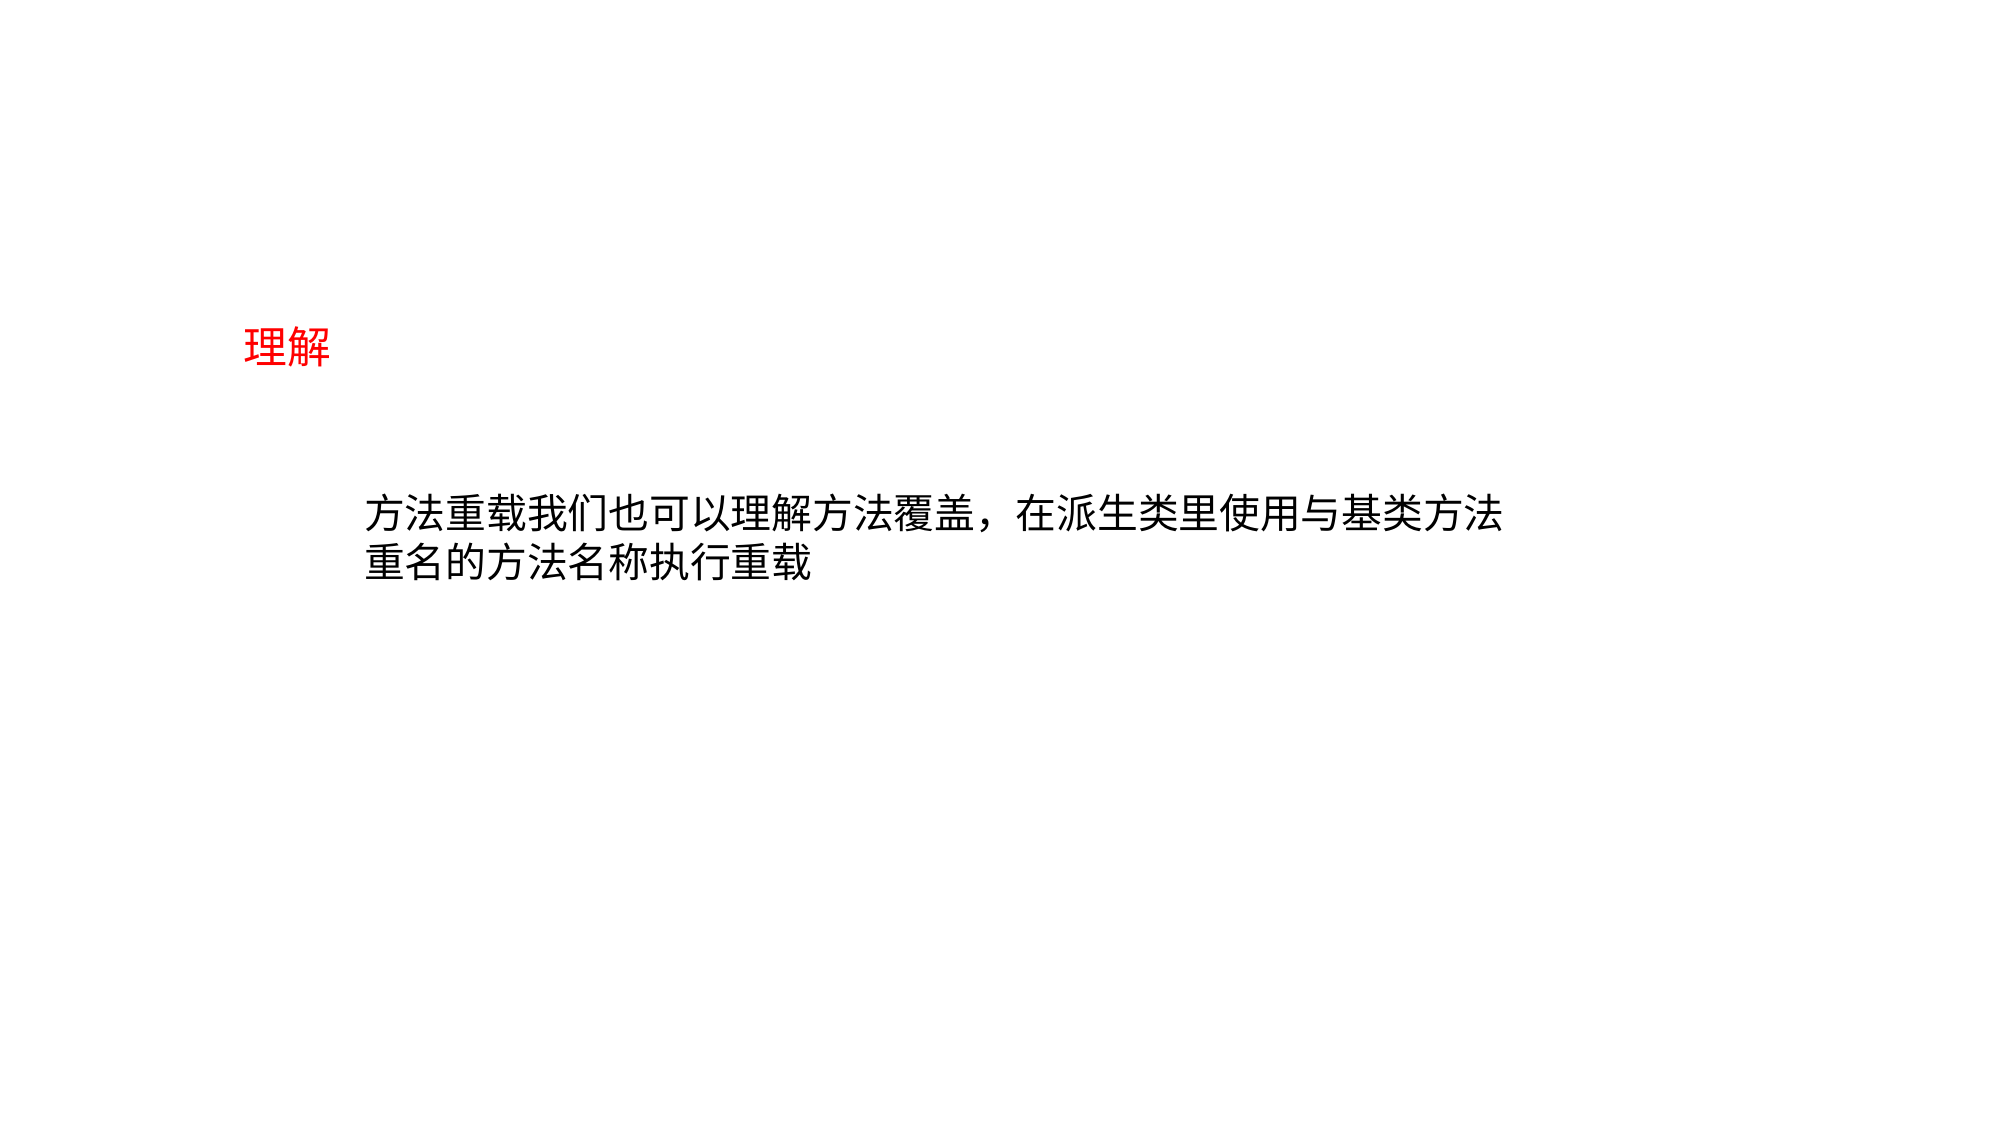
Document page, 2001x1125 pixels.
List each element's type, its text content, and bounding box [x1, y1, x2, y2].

list 方法重载我们也可以理解方法覆盖，在派生类里使用与基类方法 重名的方法名称执行重载 [364, 488, 1877, 587]
list 理解 [243, 319, 728, 373]
